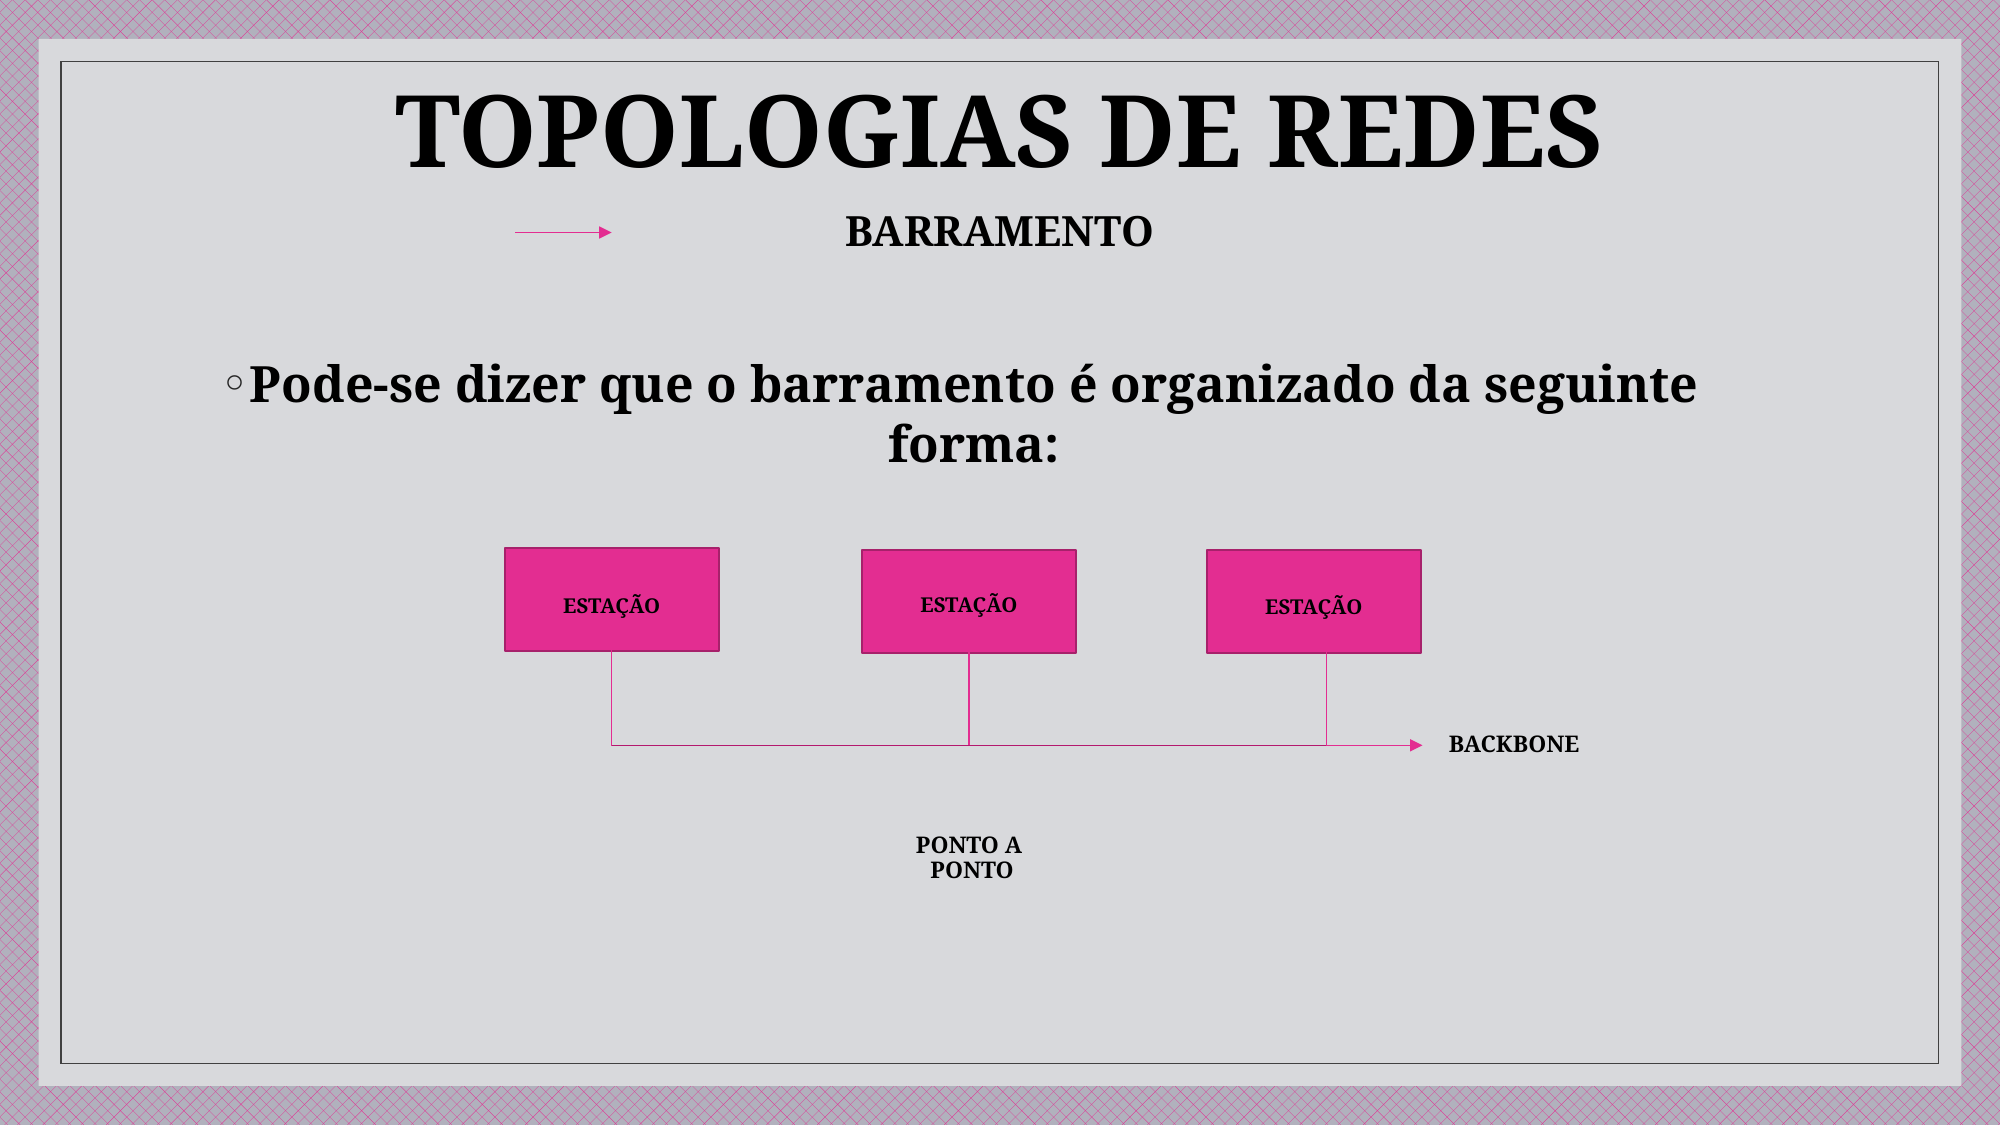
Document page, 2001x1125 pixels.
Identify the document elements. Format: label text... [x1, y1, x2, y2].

list Pode-se dizer que o barramento é organizado da seguinte forma: [134, 345, 1785, 990]
text_box [861, 549, 1077, 587]
text_box [861, 625, 1077, 654]
text_box PONTO A PONTO [807, 818, 1131, 900]
text_box [504, 547, 720, 588]
text_box [1206, 549, 1422, 589]
text_box BARRAMENTO [174, 119, 1825, 345]
text_box [504, 626, 720, 652]
title TOPOLOGIAS DE REDES [174, 22, 1825, 119]
text_box ESTAÇÃO [830, 587, 1108, 625]
text_box ESTAÇÃO [1175, 589, 1452, 627]
text_box [1206, 627, 1422, 654]
text_box ESTAÇÃO [473, 588, 750, 626]
text_box BACKBONE [1352, 704, 1676, 786]
